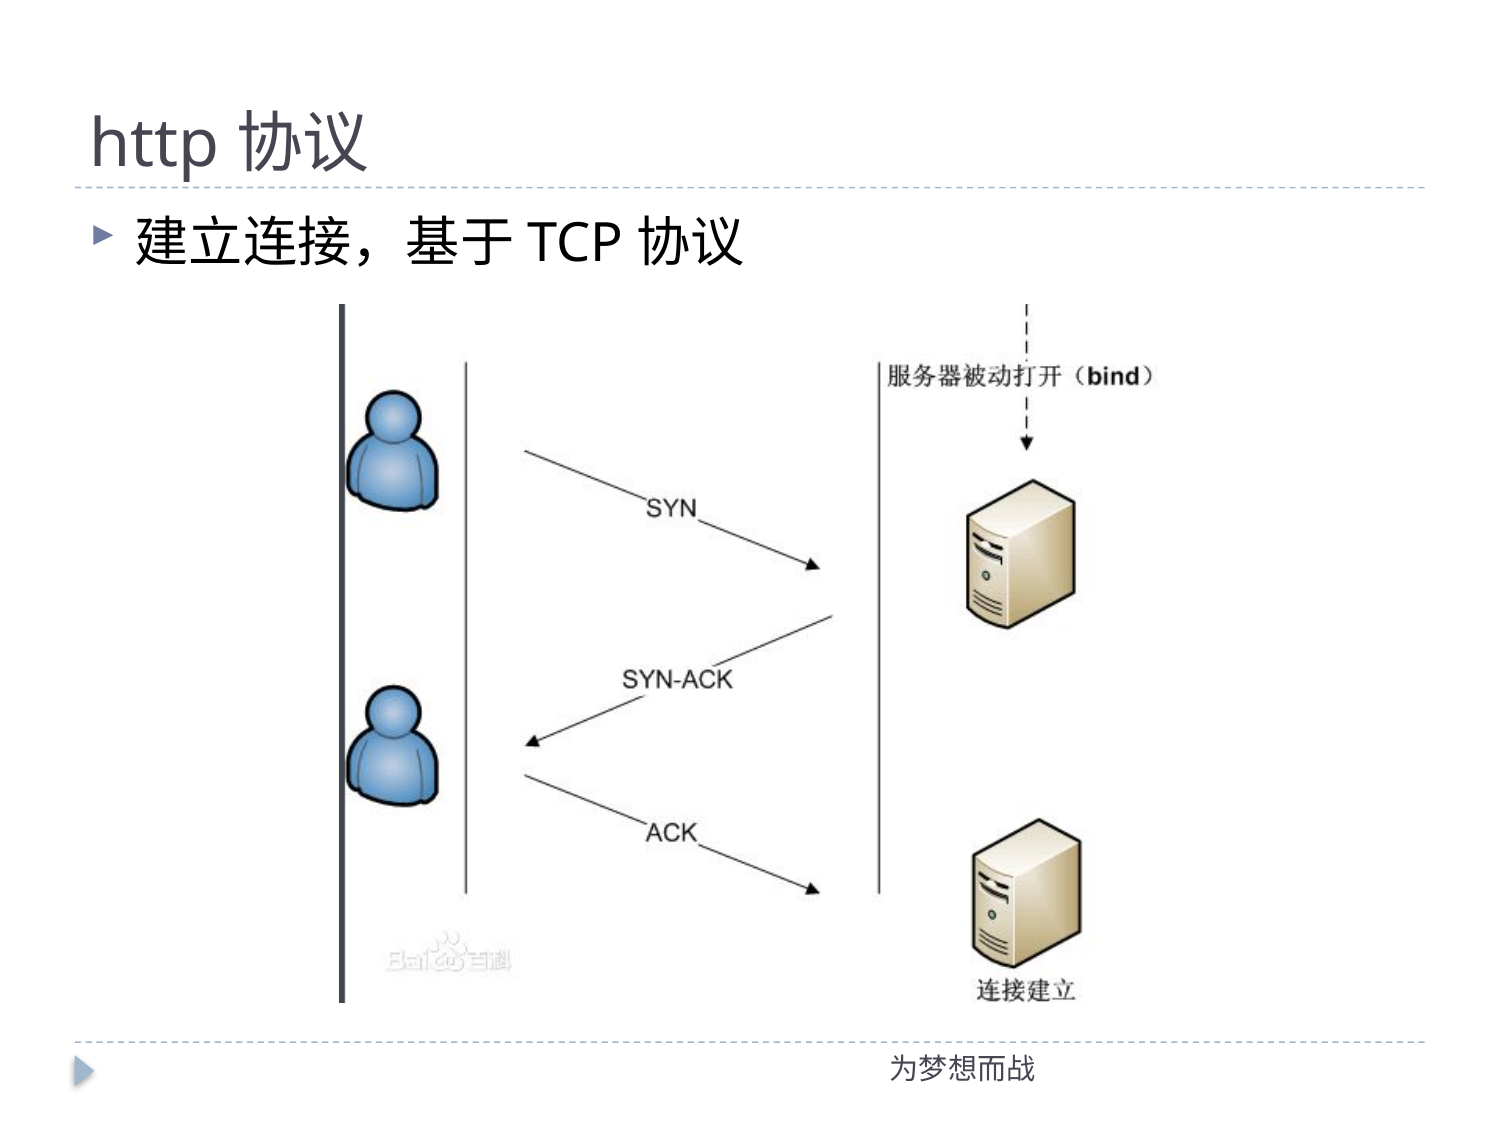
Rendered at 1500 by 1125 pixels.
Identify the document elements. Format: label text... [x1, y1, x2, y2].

picture [339, 304, 1159, 1004]
title http协议 [75, 24, 1425, 188]
list 建立连接，基于TCP协议 [75, 200, 1425, 293]
footer 为梦想而战 [475, 1042, 1051, 1103]
